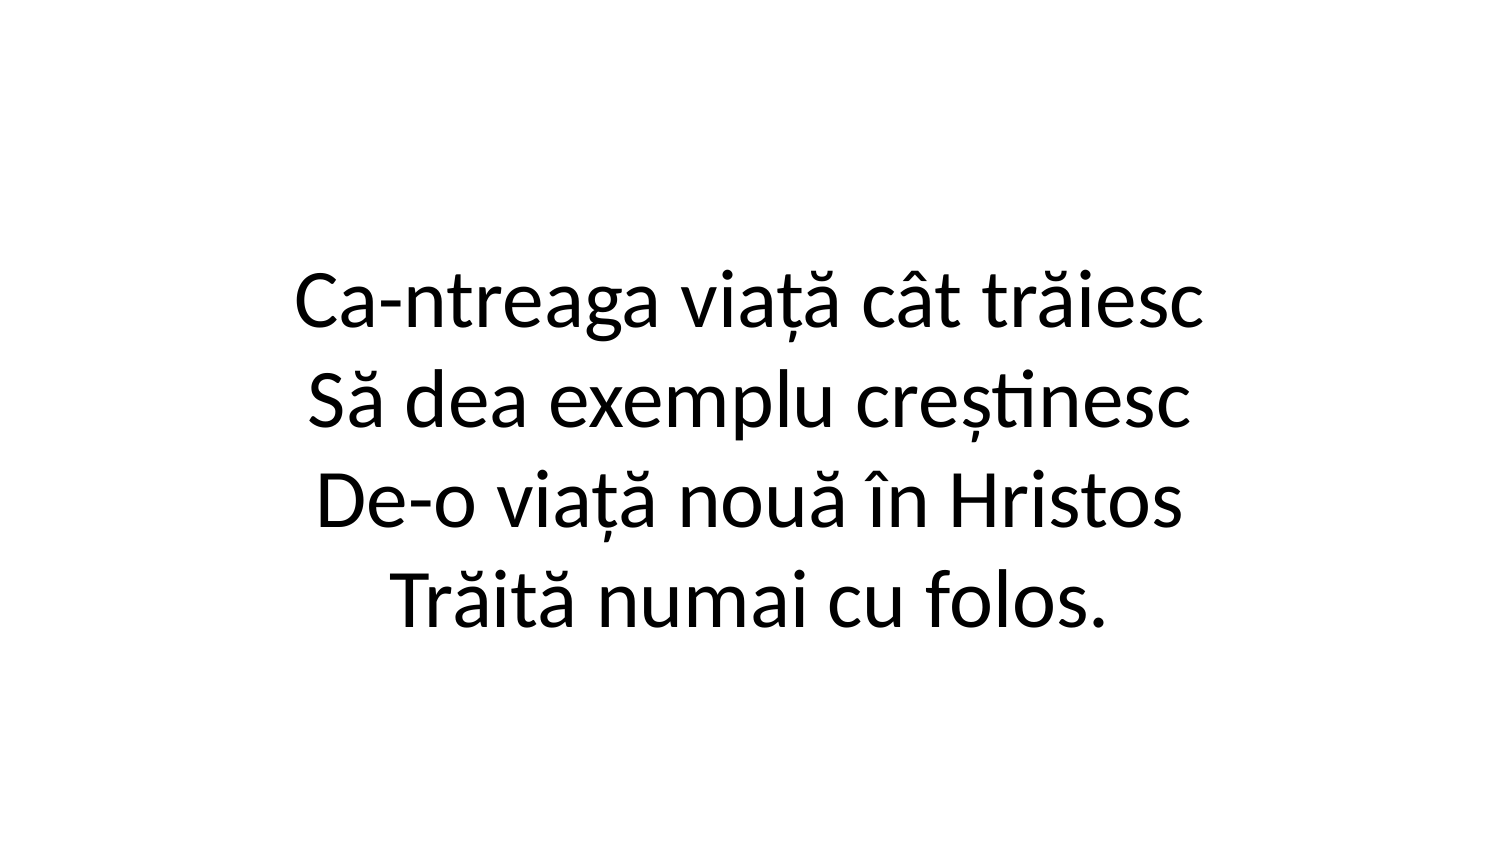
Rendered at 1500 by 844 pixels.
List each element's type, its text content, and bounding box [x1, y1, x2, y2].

text_box Ca-ntreaga viață cât trăiesc Să dea exemplu creștinesc De-o viață nouă în Hristos Trăită numai cu folos. [279, 192, 1221, 652]
